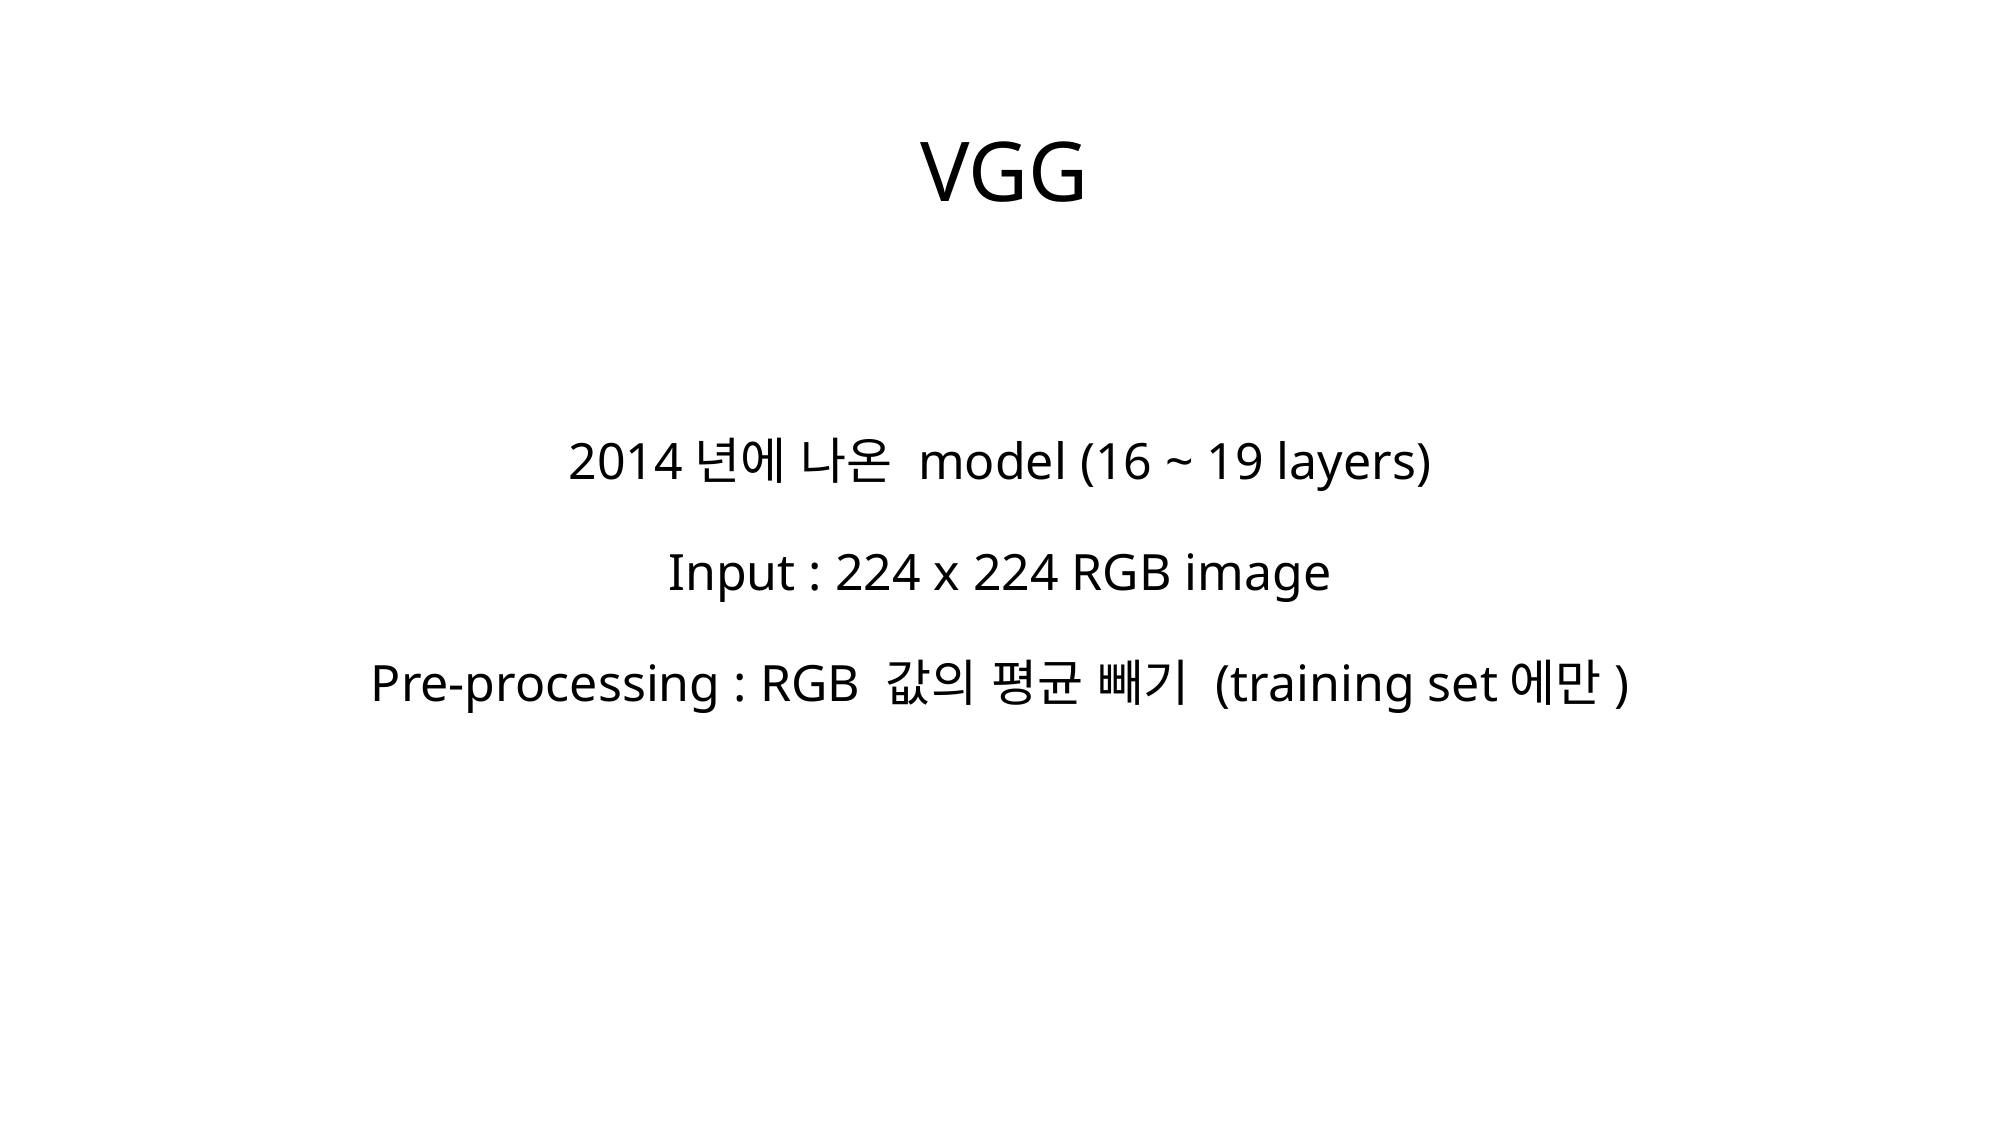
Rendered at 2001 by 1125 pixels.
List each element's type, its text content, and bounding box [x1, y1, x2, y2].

subtitle 2014년에 나온 model (16 ~ 19 layers) Input : 224 x 224 RGB image Pre-processing : RGB 값의 평균 빼기 (training set에만) [249, 392, 1750, 926]
title VGG [387, 122, 1643, 228]
